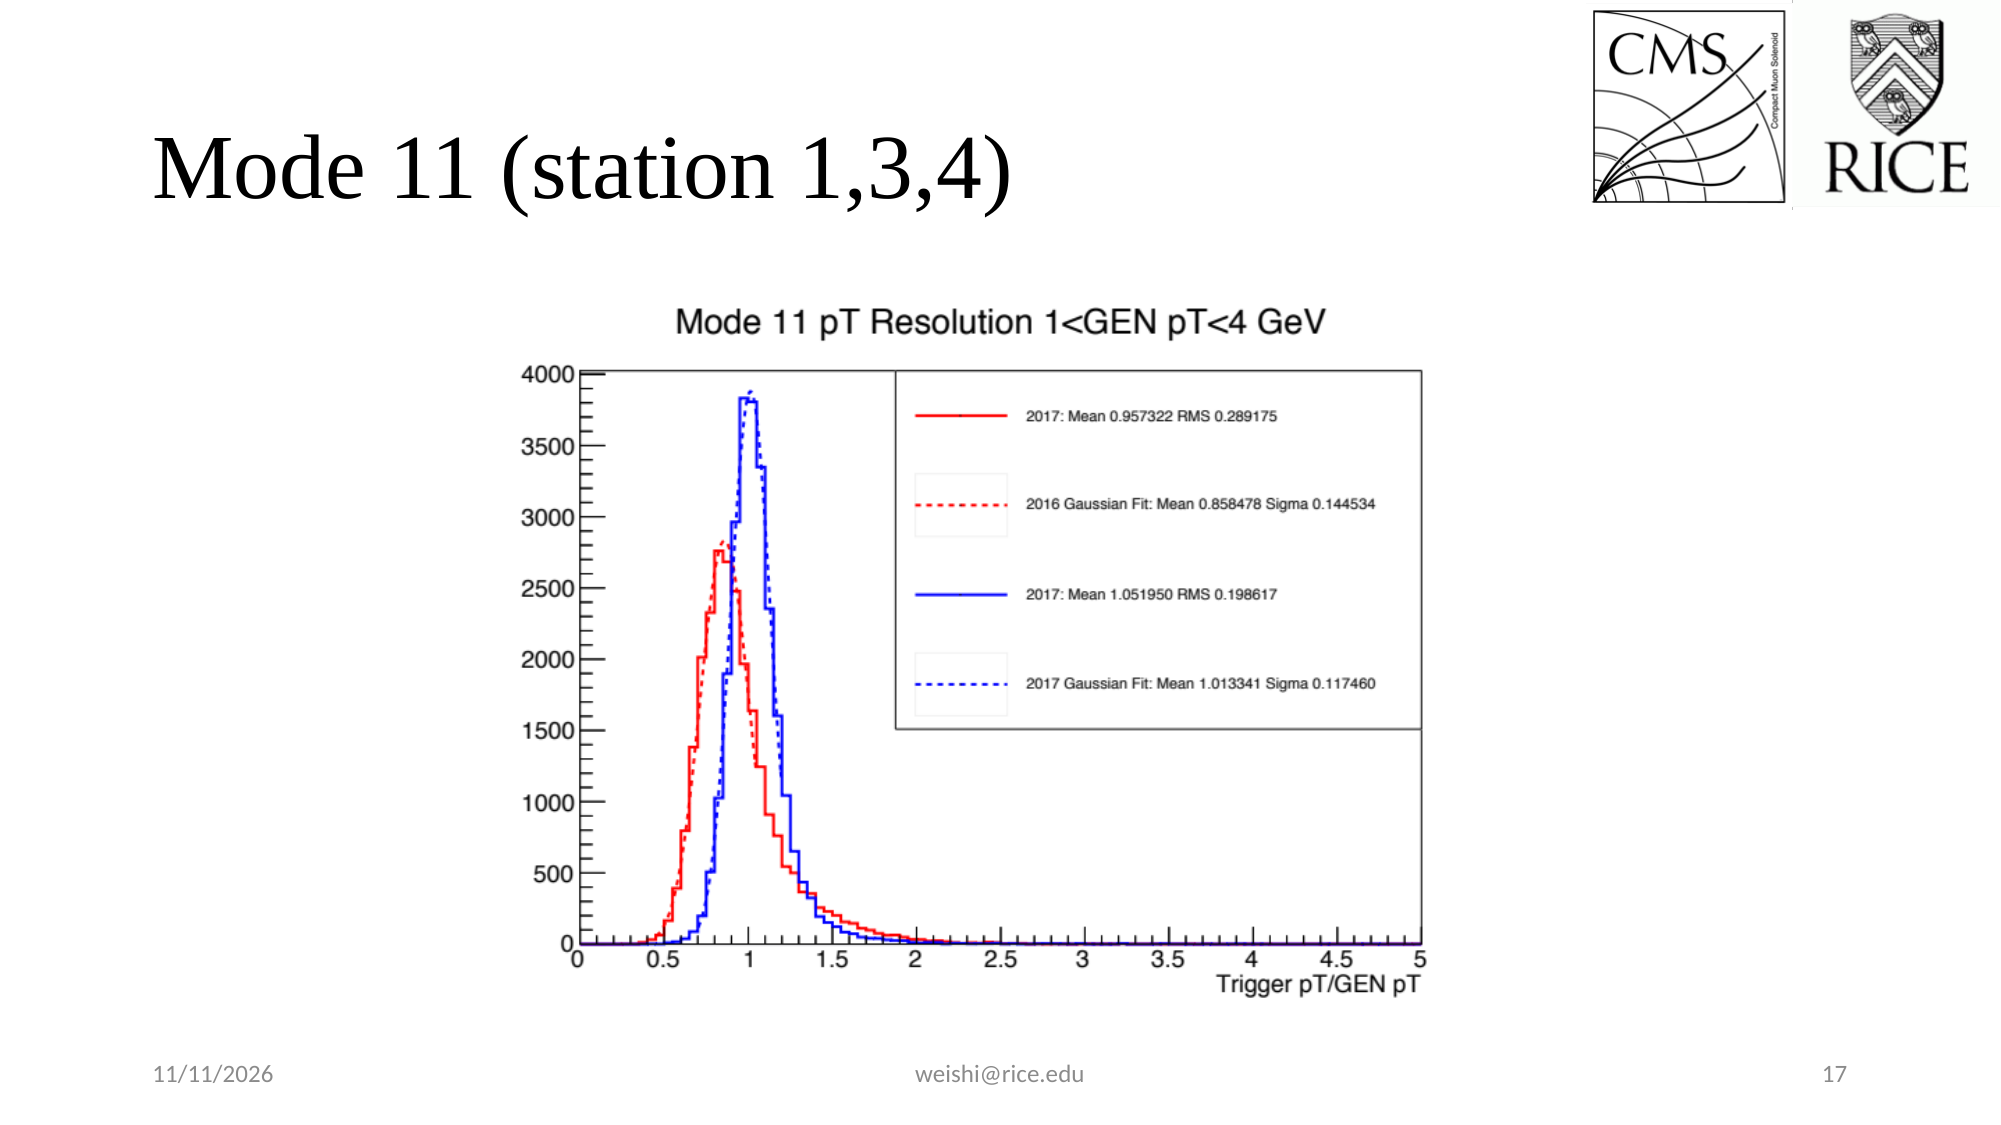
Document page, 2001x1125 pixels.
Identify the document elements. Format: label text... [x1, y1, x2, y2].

picture [1586, 0, 2000, 210]
slide_number 17 [1412, 1042, 1863, 1103]
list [475, 299, 1525, 1014]
footer weishi@rice.edu [662, 1042, 1338, 1103]
title Mode 11 (station 1,3,4) [137, 59, 1863, 278]
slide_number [137, 1042, 588, 1103]
